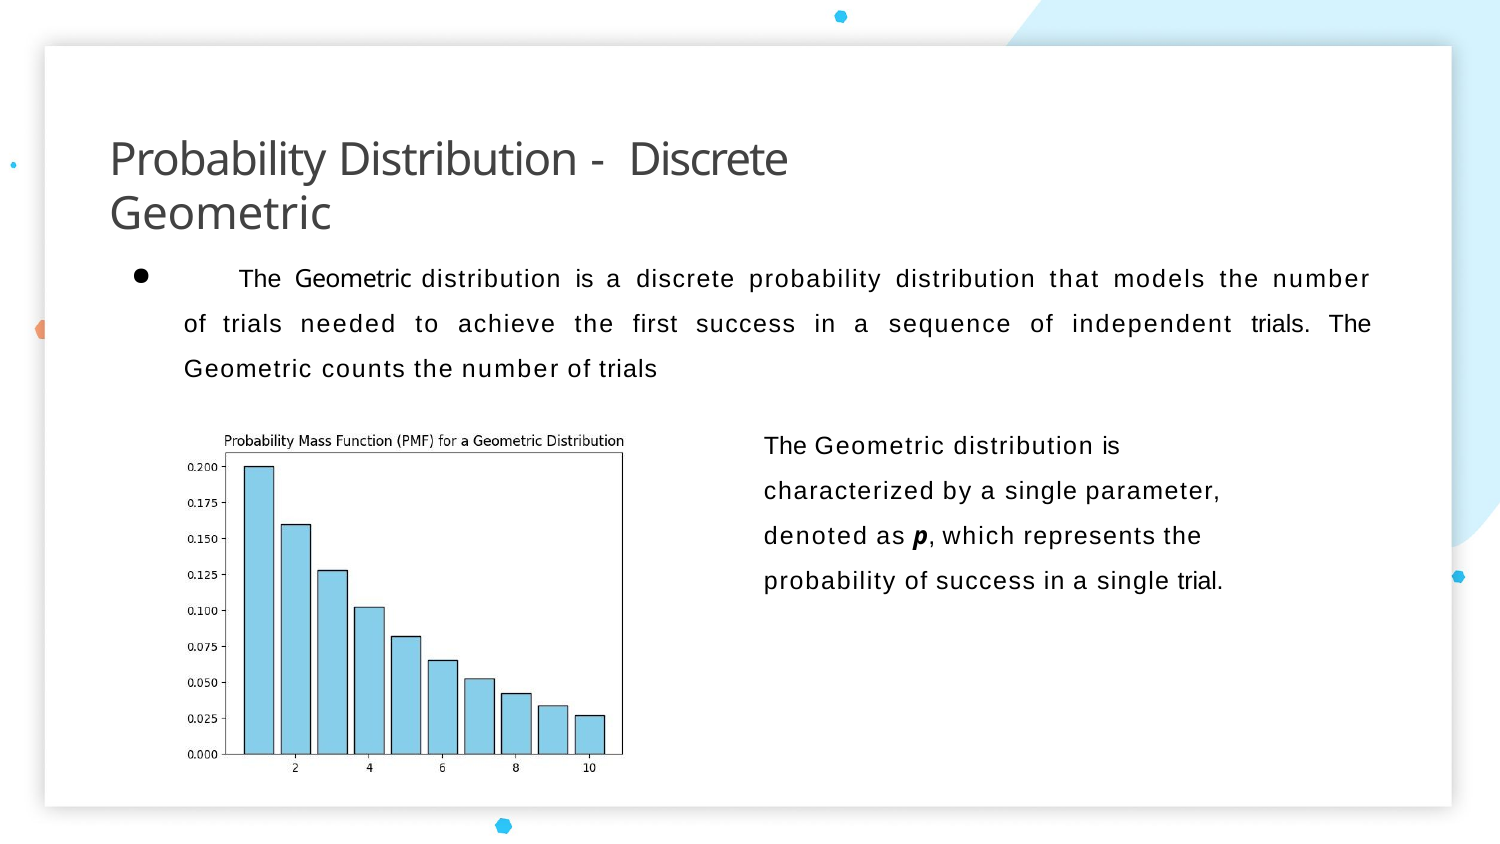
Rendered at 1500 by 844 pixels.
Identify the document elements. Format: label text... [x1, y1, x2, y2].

picture [8, 0, 1500, 836]
title Probability Distribution - Discrete Geometric [107, 126, 900, 273]
list The Geometric distribution is a discrete probability distribution that models the number of trials needed to achieve the first success in a sequence of independent trials. The Geometric counts the number of trials The Geometric distribution is characterized by a single parameter, denoted as p, which represents the probability of success in a single trial. [129, 245, 1373, 723]
